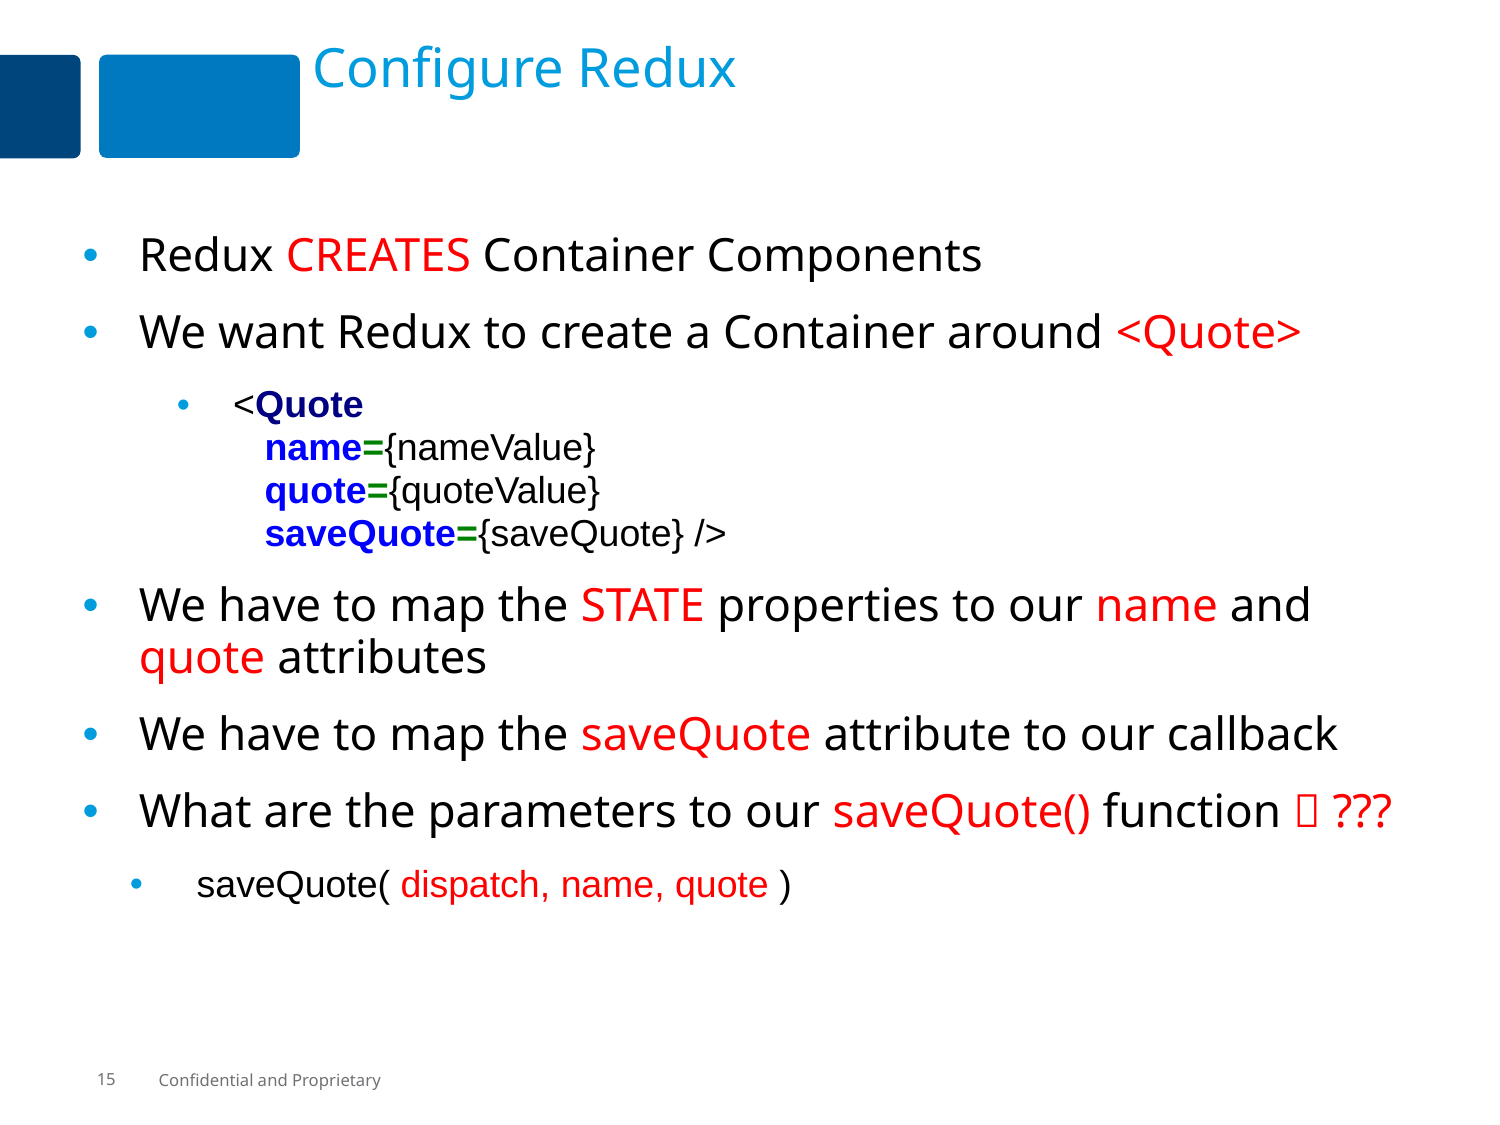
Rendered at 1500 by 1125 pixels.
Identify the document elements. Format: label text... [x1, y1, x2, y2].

list Redux CREATES Container Components We want Redux to create a Container around <Quote> <Quote name={nameValue} quote={quoteValue} saveQuote={saveQuote} /> We have to map the STATE properties to our name and quote attributes We have to map the saveQuote attribute to our callback What are the parameters to our saveQuote() function  ??? saveQuote( dispatch, name, quote ) [82, 221, 1413, 1013]
title Configure Redux [312, 37, 1463, 175]
